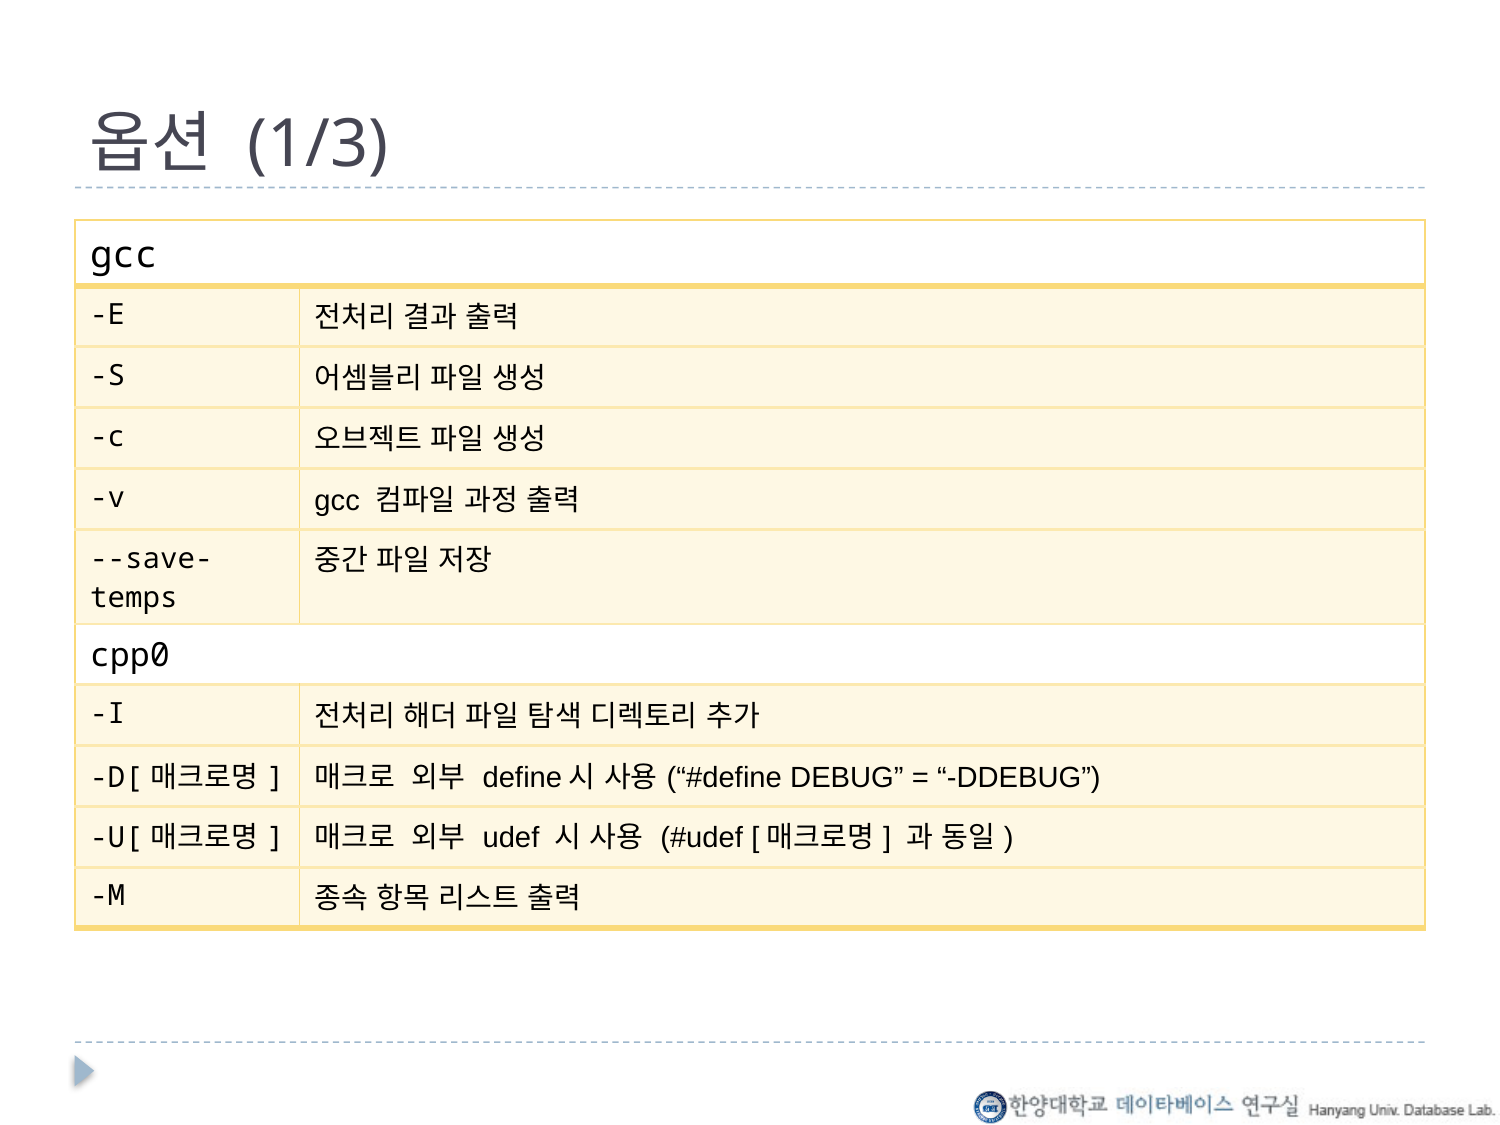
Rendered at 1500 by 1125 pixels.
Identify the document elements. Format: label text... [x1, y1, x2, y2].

table_cell -M [76, 869, 299, 925]
table_cell 어셈블리 파일 생성 [300, 348, 1424, 406]
table_cell -I [76, 686, 299, 744]
table_cell 매크로 외부 udef 시 사용 (#udef [매크로명] 과 동일) [300, 808, 1424, 866]
table_cell -E [76, 289, 299, 345]
picture [972, 1087, 1500, 1125]
table_cell 전처리 결과 출력 [300, 289, 1424, 345]
table_cell -v [76, 470, 299, 528]
table_cell 오브젝트 파일 생성 [300, 409, 1424, 467]
table_cell 중간 파일 저장 [300, 531, 1424, 623]
title 옵션 (1/3) [75, 24, 1425, 188]
table_cell -D[매크로명] [76, 747, 299, 805]
table_cell --save-temps [76, 531, 299, 623]
table_cell -U[매크로명] [76, 808, 299, 866]
table_header gcc [76, 221, 1424, 283]
table_cell 매크로 외부 define시 사용(“#define DEBUG” = “-DDEBUG”) [300, 747, 1424, 805]
table_cell -c [76, 409, 299, 467]
table_cell 종속 항목 리스트 출력 [300, 869, 1424, 925]
table_cell 전처리 해더 파일 탐색 디렉토리 추가 [300, 686, 1424, 744]
table_cell -S [76, 348, 299, 406]
table_cell cpp0 [76, 625, 1424, 683]
table_cell gcc 컴파일 과정 출력 [300, 470, 1424, 528]
